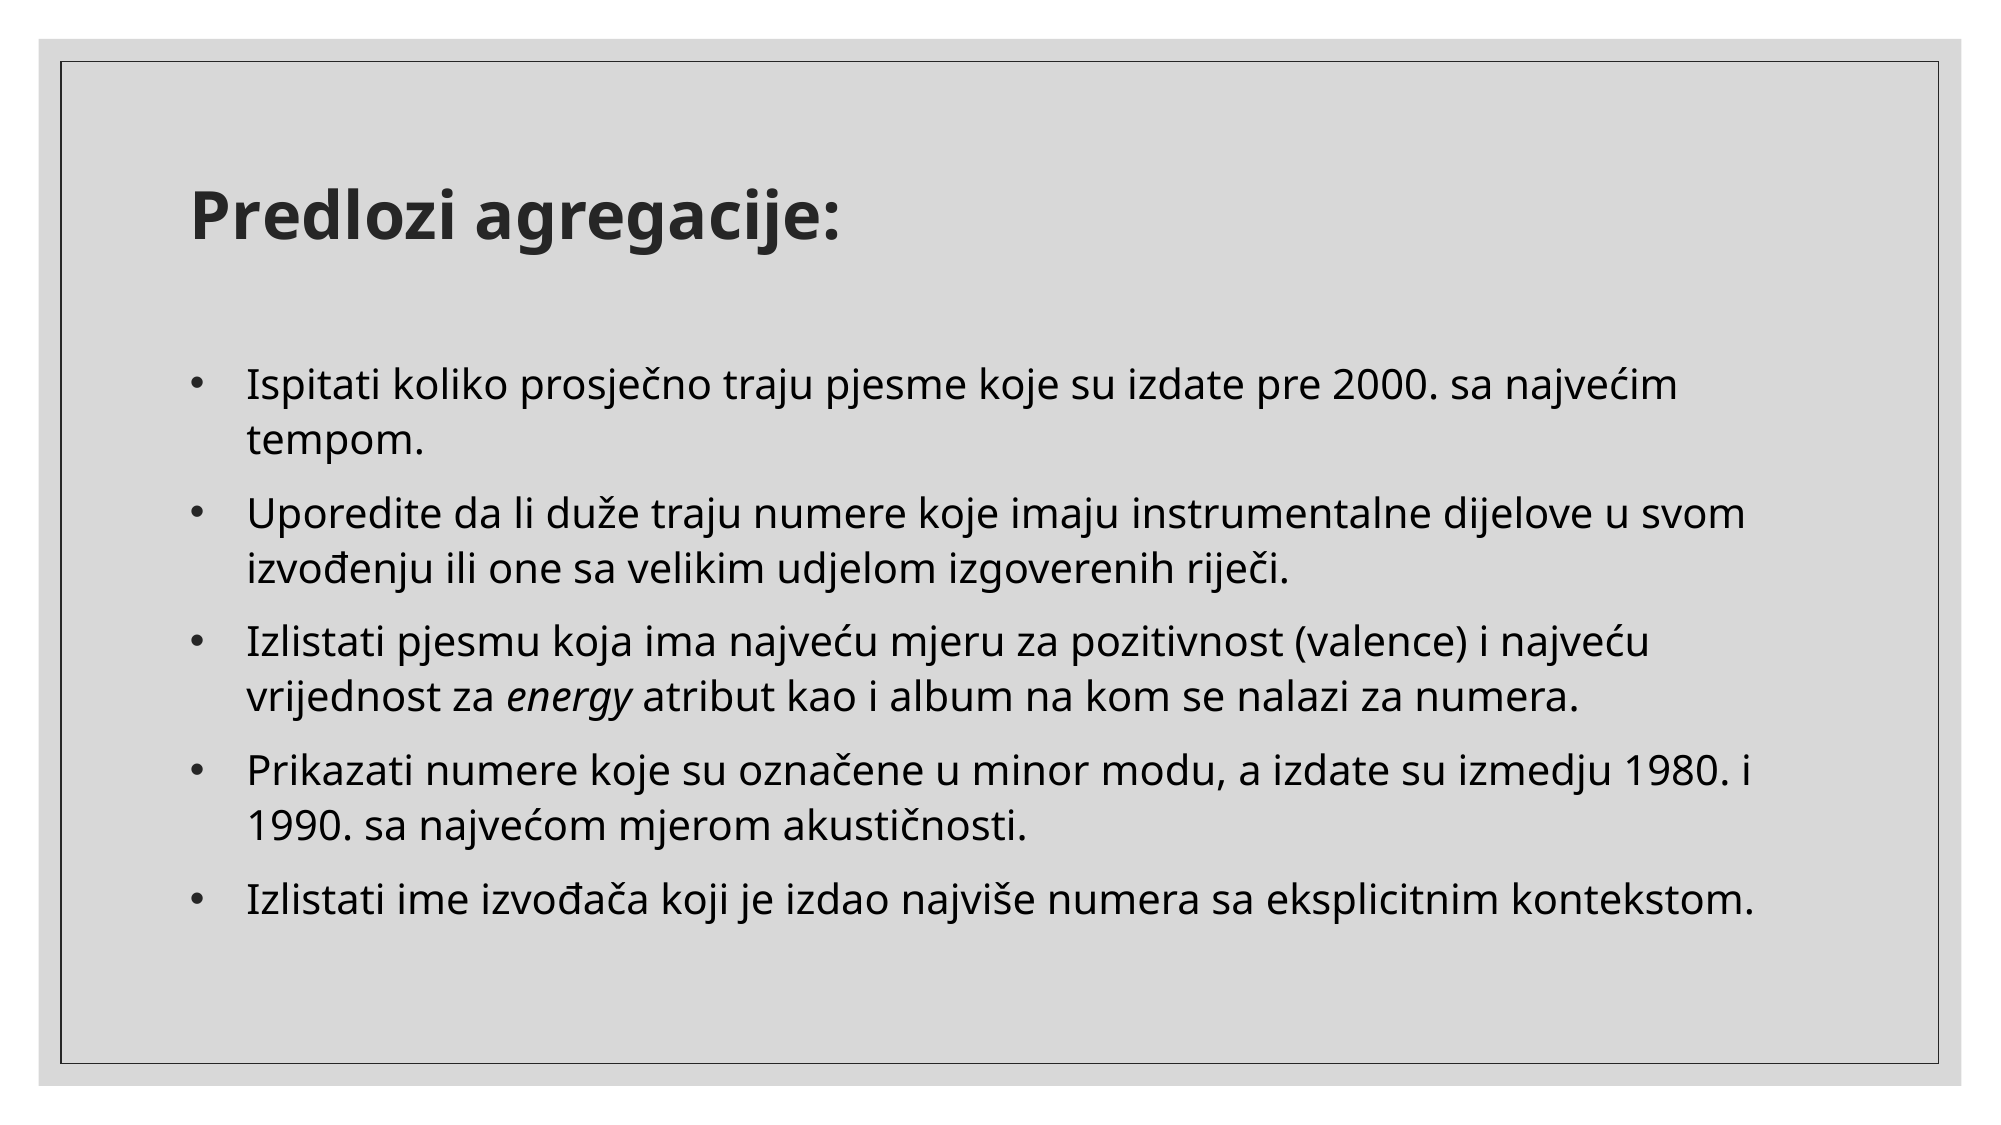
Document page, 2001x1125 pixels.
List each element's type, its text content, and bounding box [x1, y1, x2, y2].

list Ispitati koliko prosječno traju pjesme koje su izdate pre 2000. sa najvećim tempom. Uporedite da li duže traju numere koje imaju instrumentalne dijelove u svom izvođenju ili one sa velikim udjelom izgoverenih riječi. Izlistati pjesmu koja ima najveću mjeru za pozitivnost (valence) i najveću vrijednost za energy atribut kao i album na kom se nalazi za numera. Prikazati numere koje su označene u minor modu, a izdate su izmedju 1980. i 1990. sa najvećom mjerom akustičnosti. Izlistati ime izvođača koji je izdao najviše numera sa eksplicitnim kontekstom. [174, 345, 1825, 977]
title Predlozi agregacije: [174, 105, 1825, 331]
